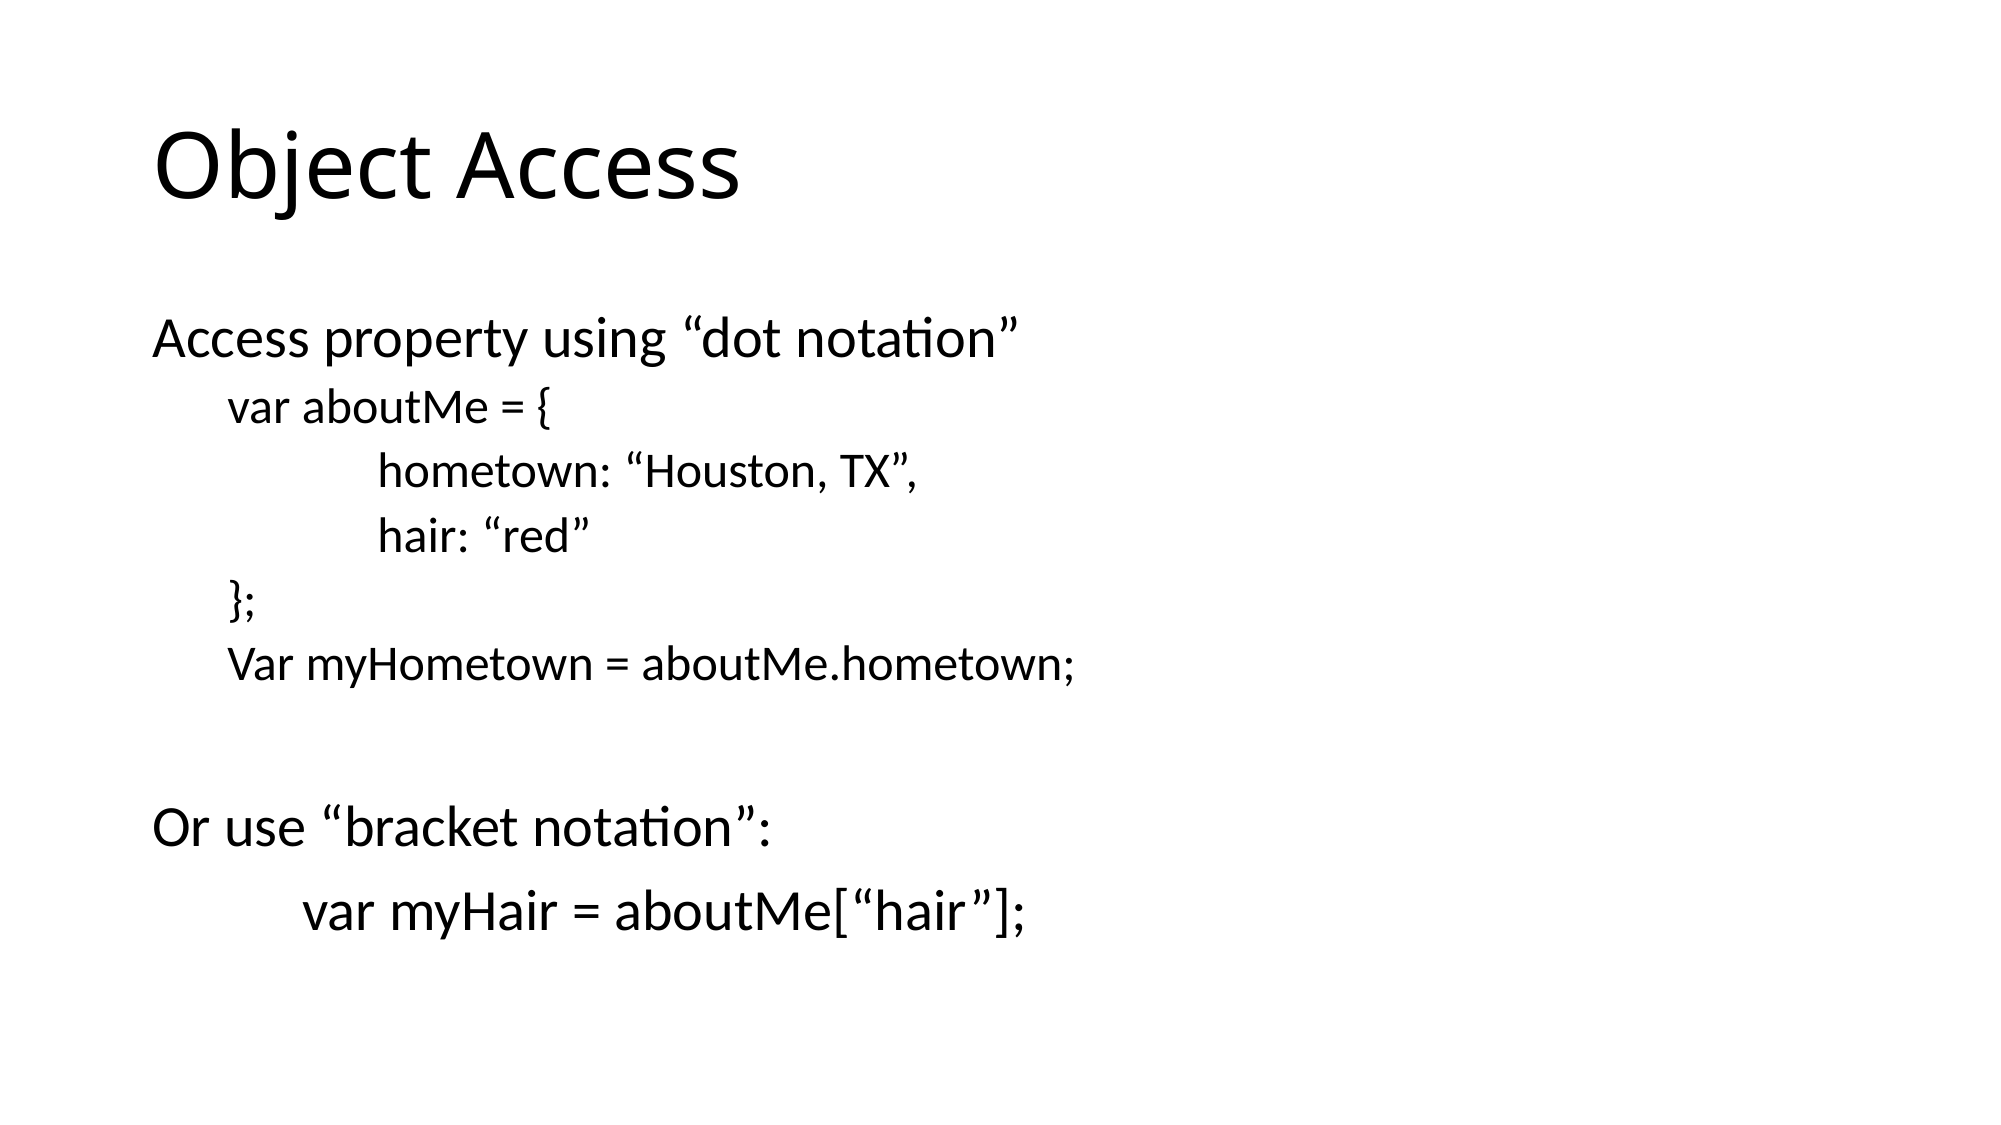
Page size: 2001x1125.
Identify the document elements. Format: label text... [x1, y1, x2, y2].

list Access property using “dot notation” var aboutMe = { hometown: “Houston, TX”, hair: “red” }; Var myHometown = aboutMe.hometown; Or use “bracket notation”: var myHair = aboutMe[“hair”]; [137, 299, 1863, 1014]
title Object Access [137, 59, 1863, 278]
